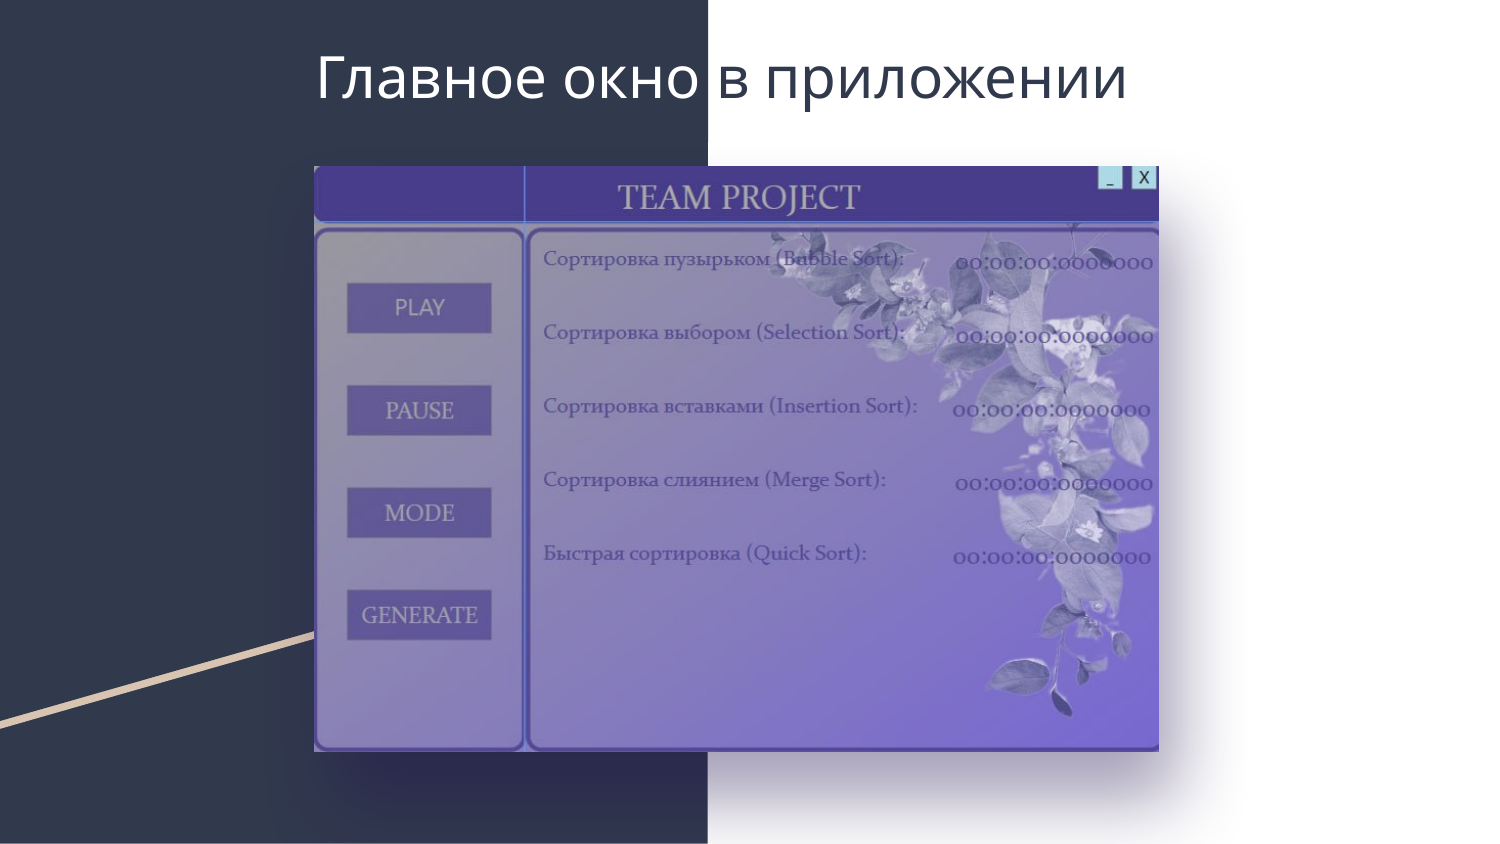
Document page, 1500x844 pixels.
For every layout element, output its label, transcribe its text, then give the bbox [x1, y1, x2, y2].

title Главное окно в приложении [14, 25, 1431, 126]
picture [314, 166, 1159, 752]
